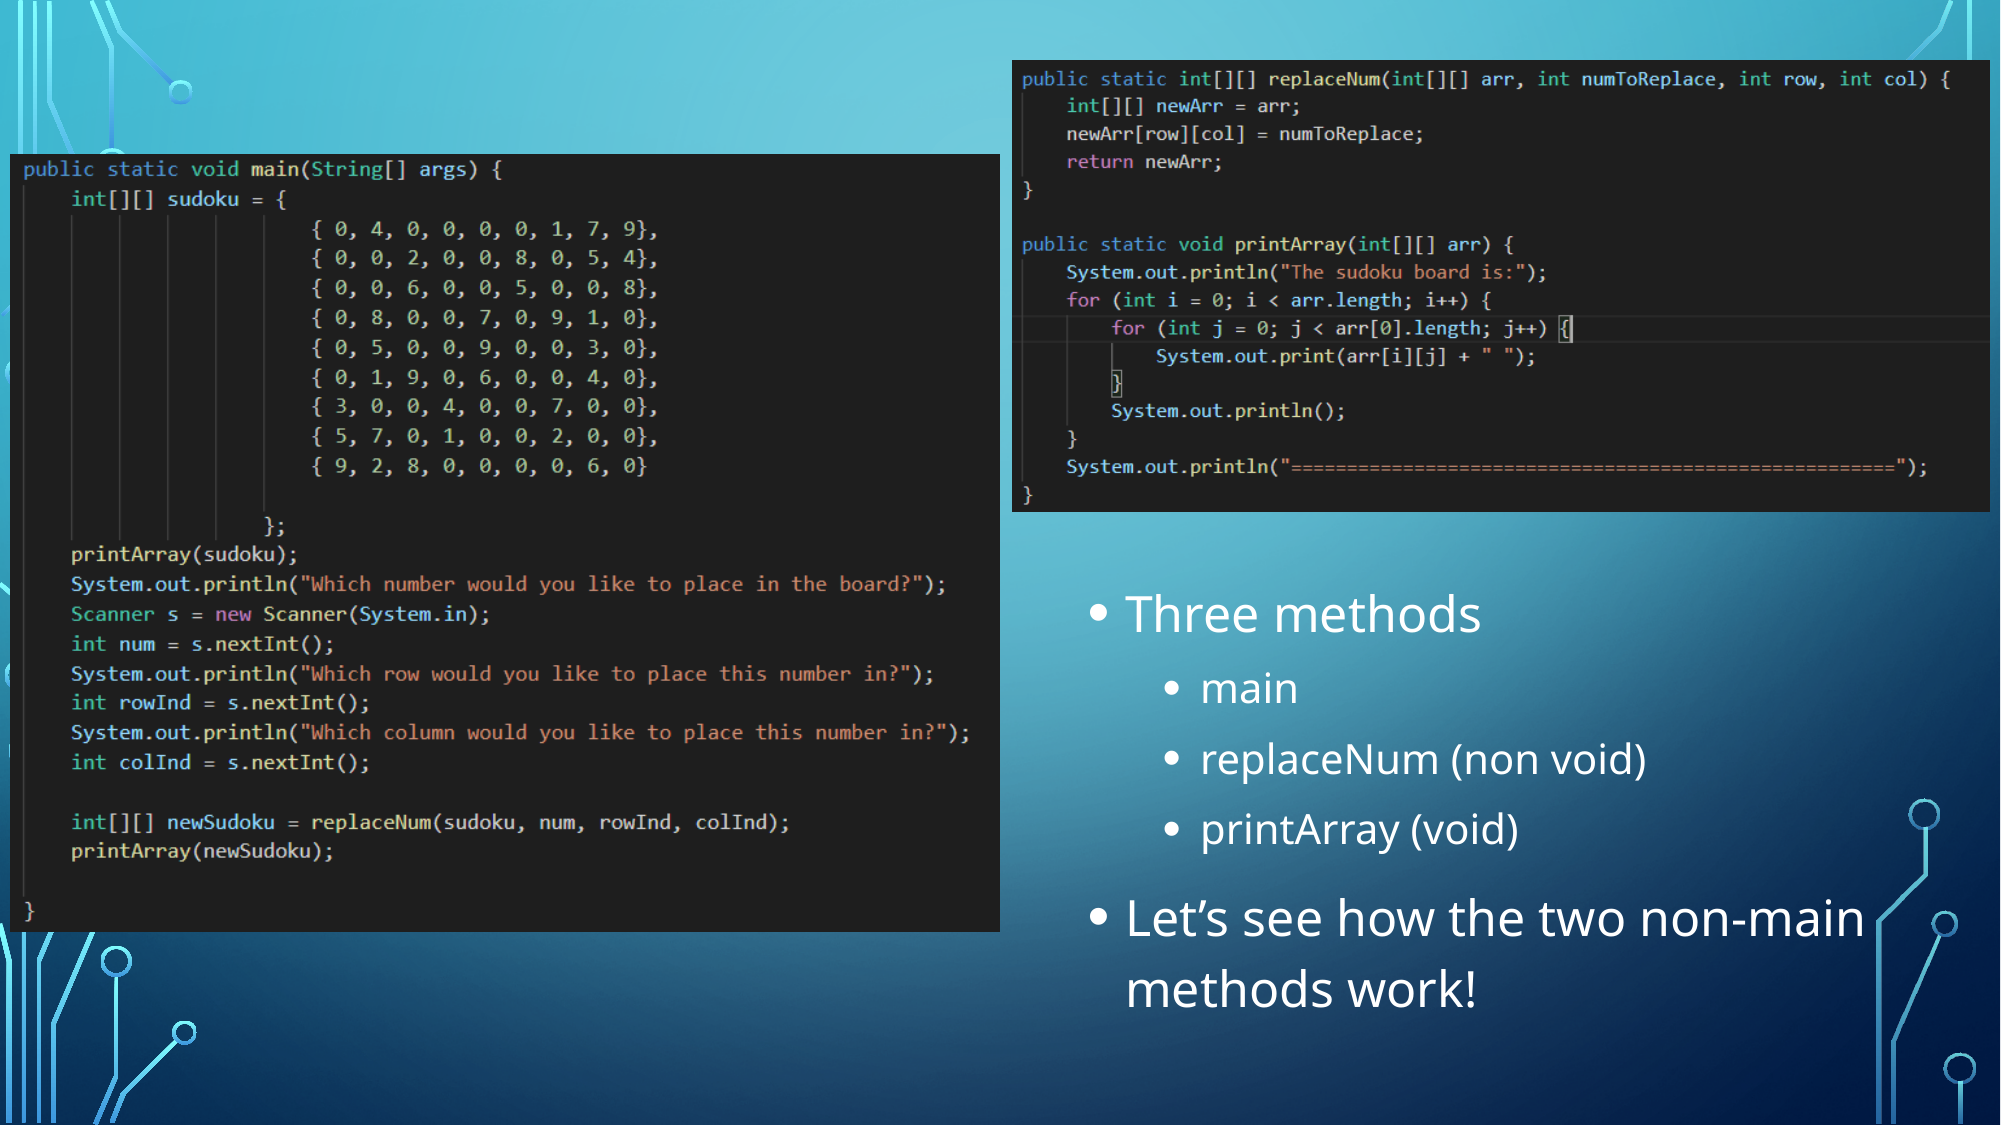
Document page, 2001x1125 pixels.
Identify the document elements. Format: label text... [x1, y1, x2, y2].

list Three methods main replaceNum (non void) printArray (void) Let’s see how the two non-main methods work! [1072, 562, 1990, 1092]
picture [10, 154, 1001, 932]
picture [1012, 60, 1990, 512]
